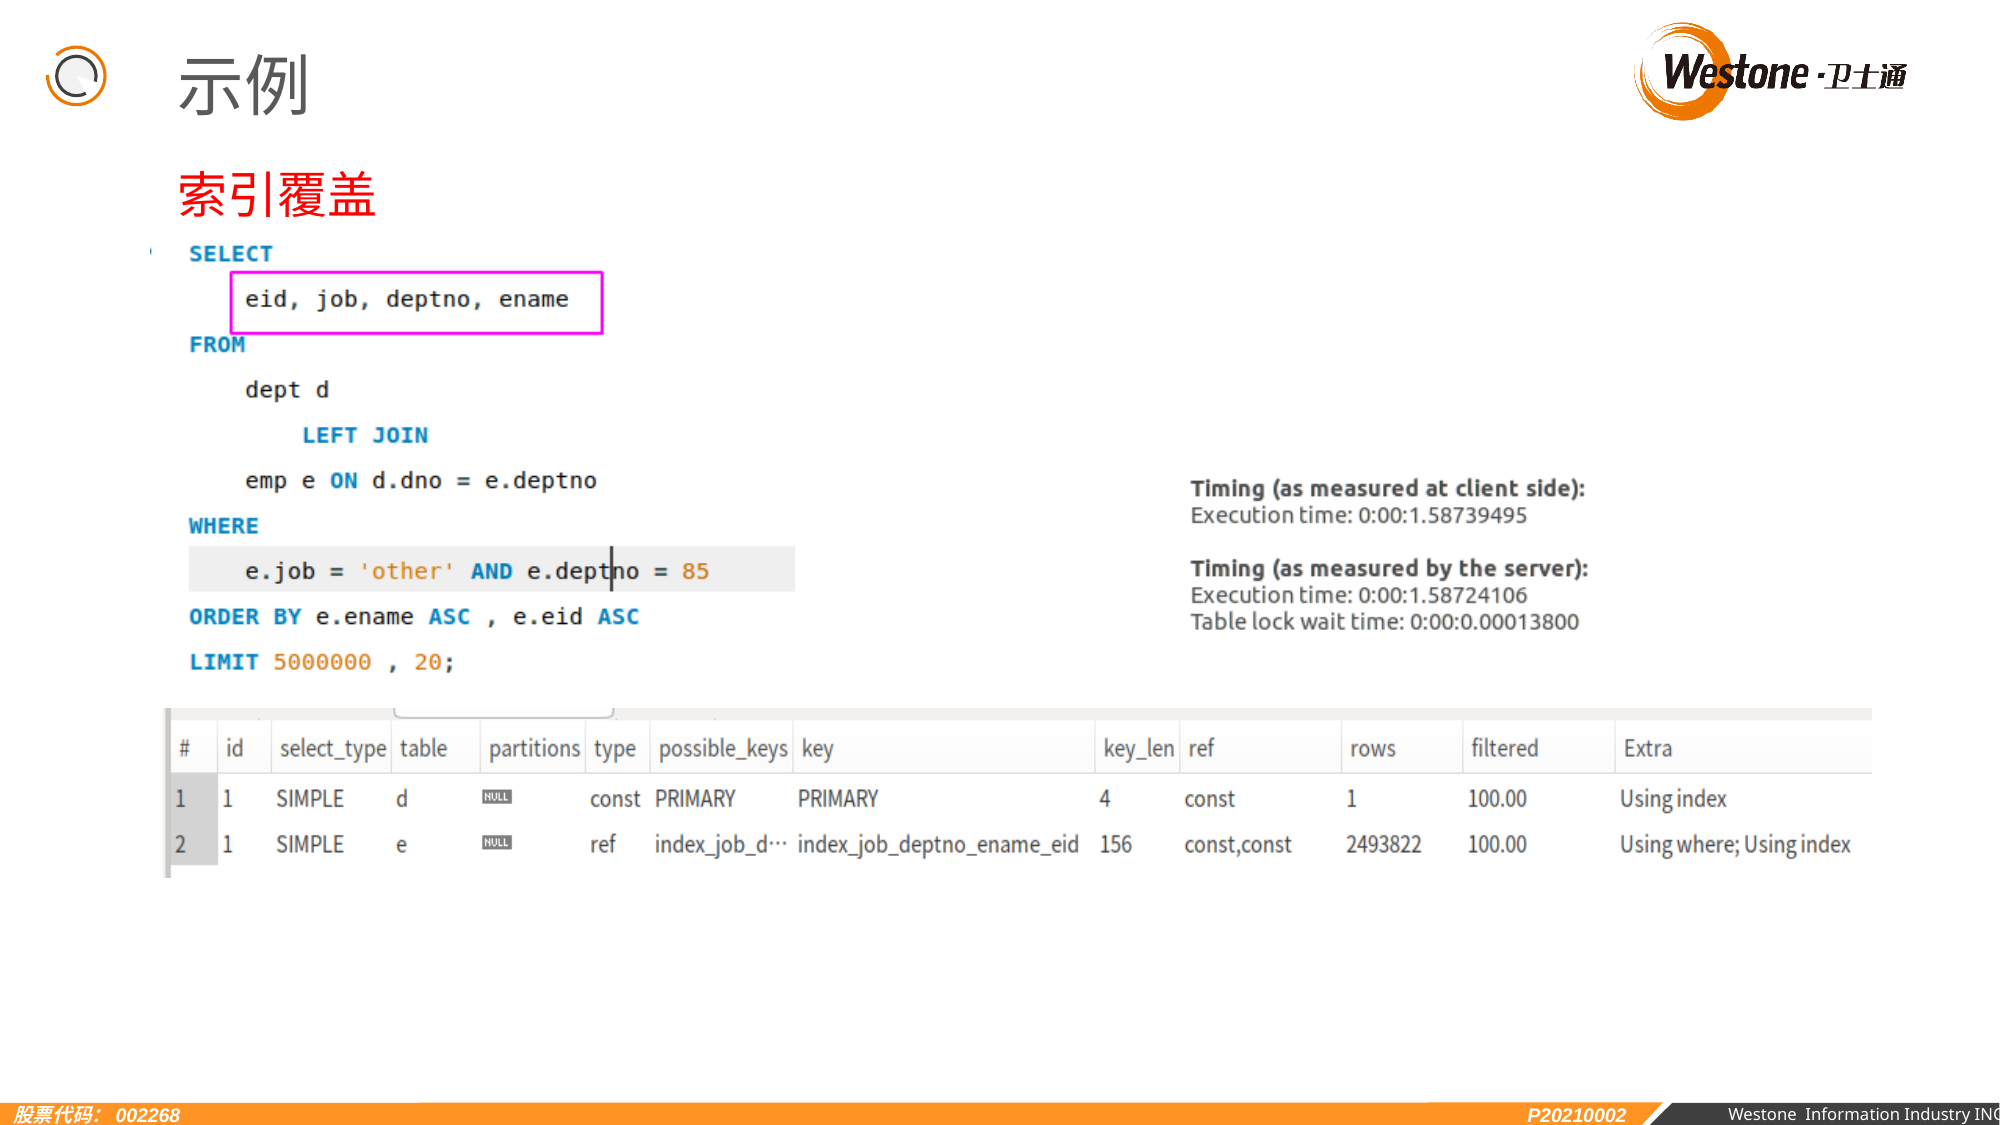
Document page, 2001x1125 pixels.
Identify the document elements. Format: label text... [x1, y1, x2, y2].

text_box 示例 [116, 0, 1790, 131]
picture [150, 232, 1872, 878]
text_box 索引覆盖 [163, 126, 1007, 232]
picture [1172, 459, 1661, 666]
picture [1632, 6, 1908, 136]
